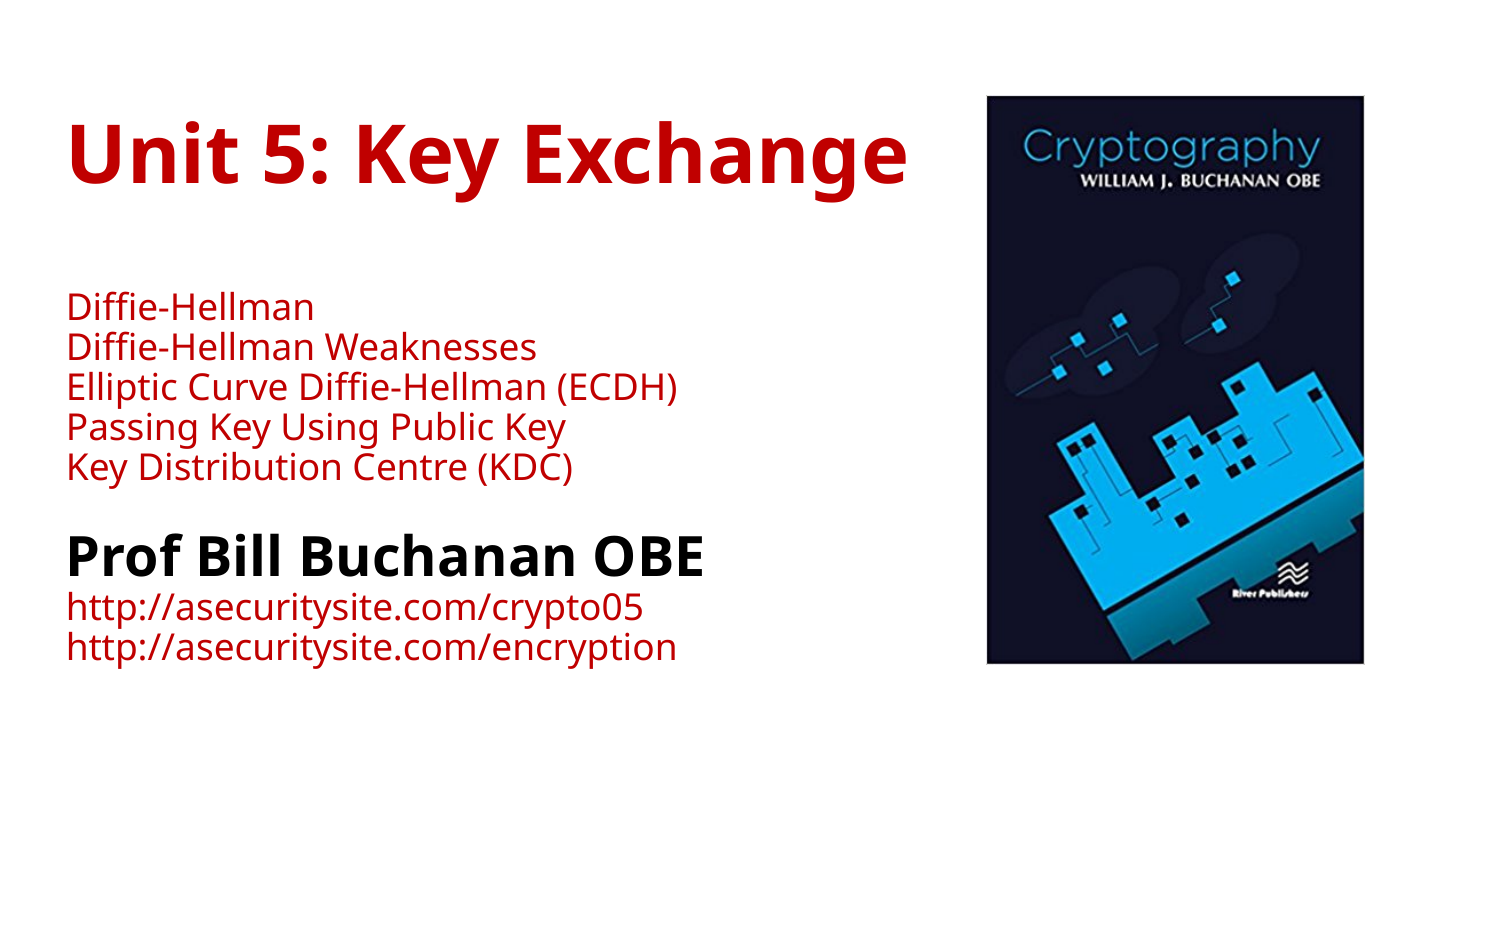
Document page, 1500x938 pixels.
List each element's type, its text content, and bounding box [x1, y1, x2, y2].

picture [985, 94, 1365, 666]
title Unit 5: Key Exchange Diffie-Hellman Diffie-Hellman Weaknesses Elliptic Curve Diffie-Hellman (ECDH) Passing Key Using Public Key Key Distribution Centre (KDC) Prof Bill Buchanan OBE http://asecuritysite.com/crypto05 http://asecuritysite.com/encryption [59, 61, 935, 760]
